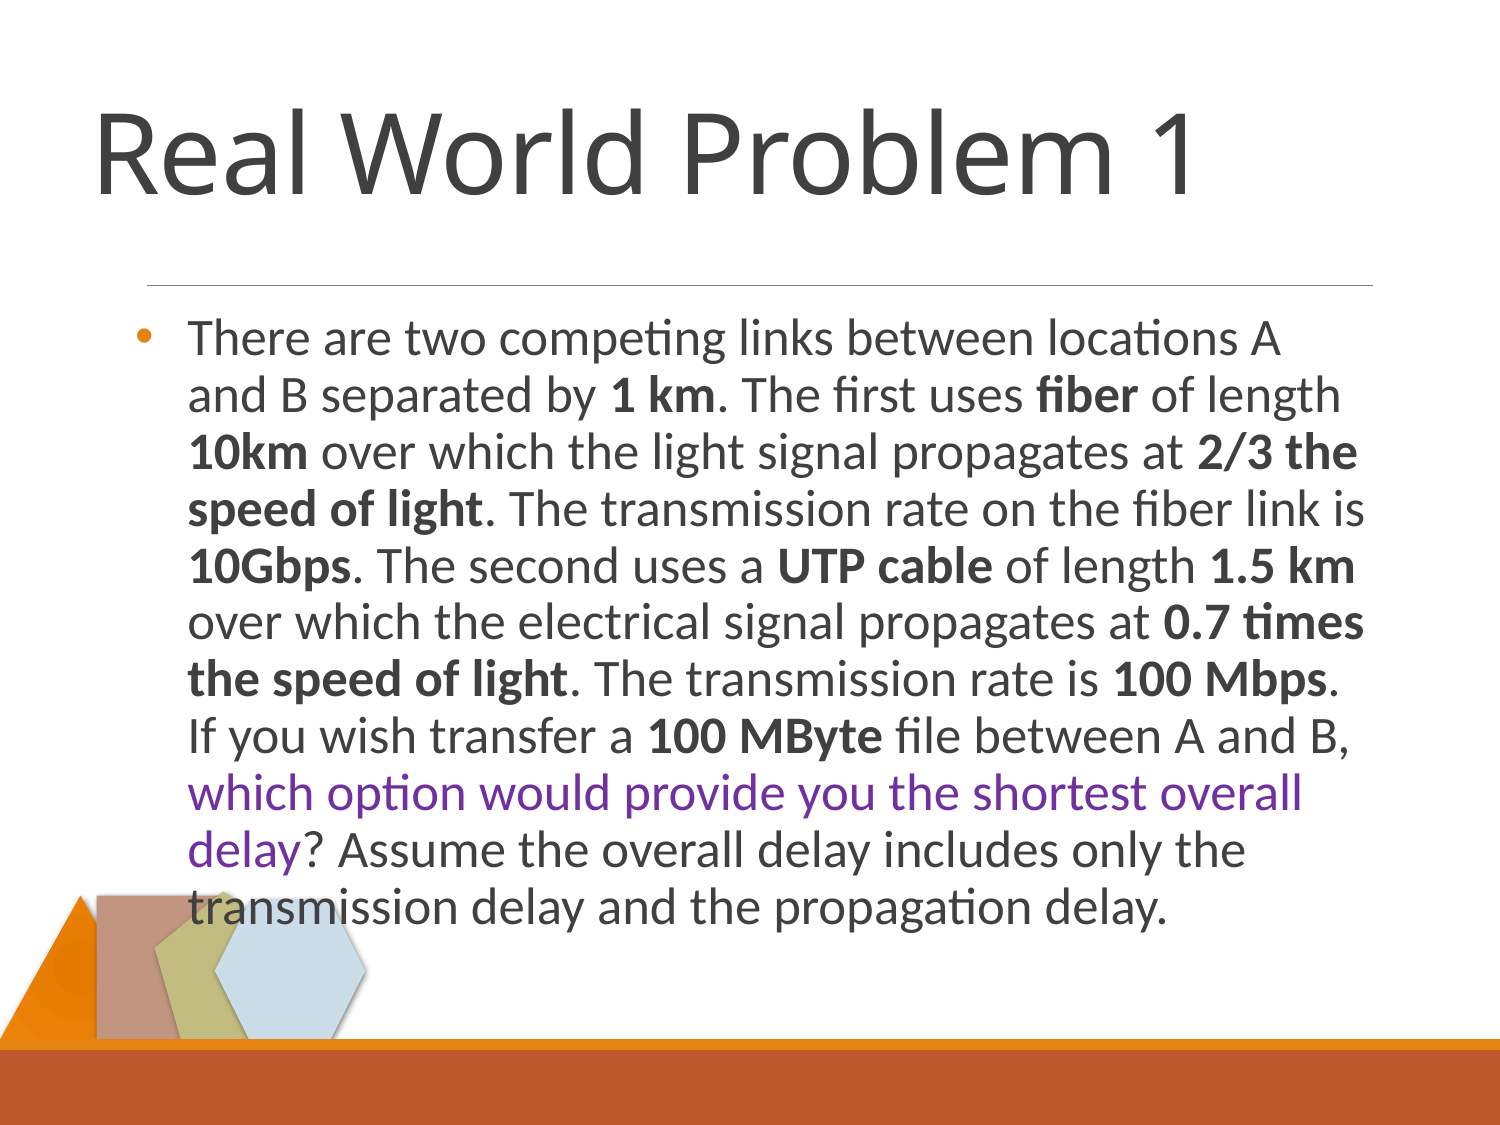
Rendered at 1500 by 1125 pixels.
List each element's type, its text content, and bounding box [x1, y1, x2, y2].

list There are two competing links between locations A and B separated by 1 km. The first uses fiber of length 10km over which the light signal propagates at 2/3 the speed of light. The transmission rate on the fiber link is 10Gbps. The second uses a UTP cable of length 1.5 km over which the electrical signal propagates at 0.7 times the speed of light. The transmission rate is 100 Mbps. If you wish transfer a 100 MByte file between A and B, which option would provide you the shortest overall delay? Assume the overall delay includes only the transmission delay and the propagation delay. [135, 302, 1373, 963]
title Real World Problem 1 [75, 0, 1425, 225]
